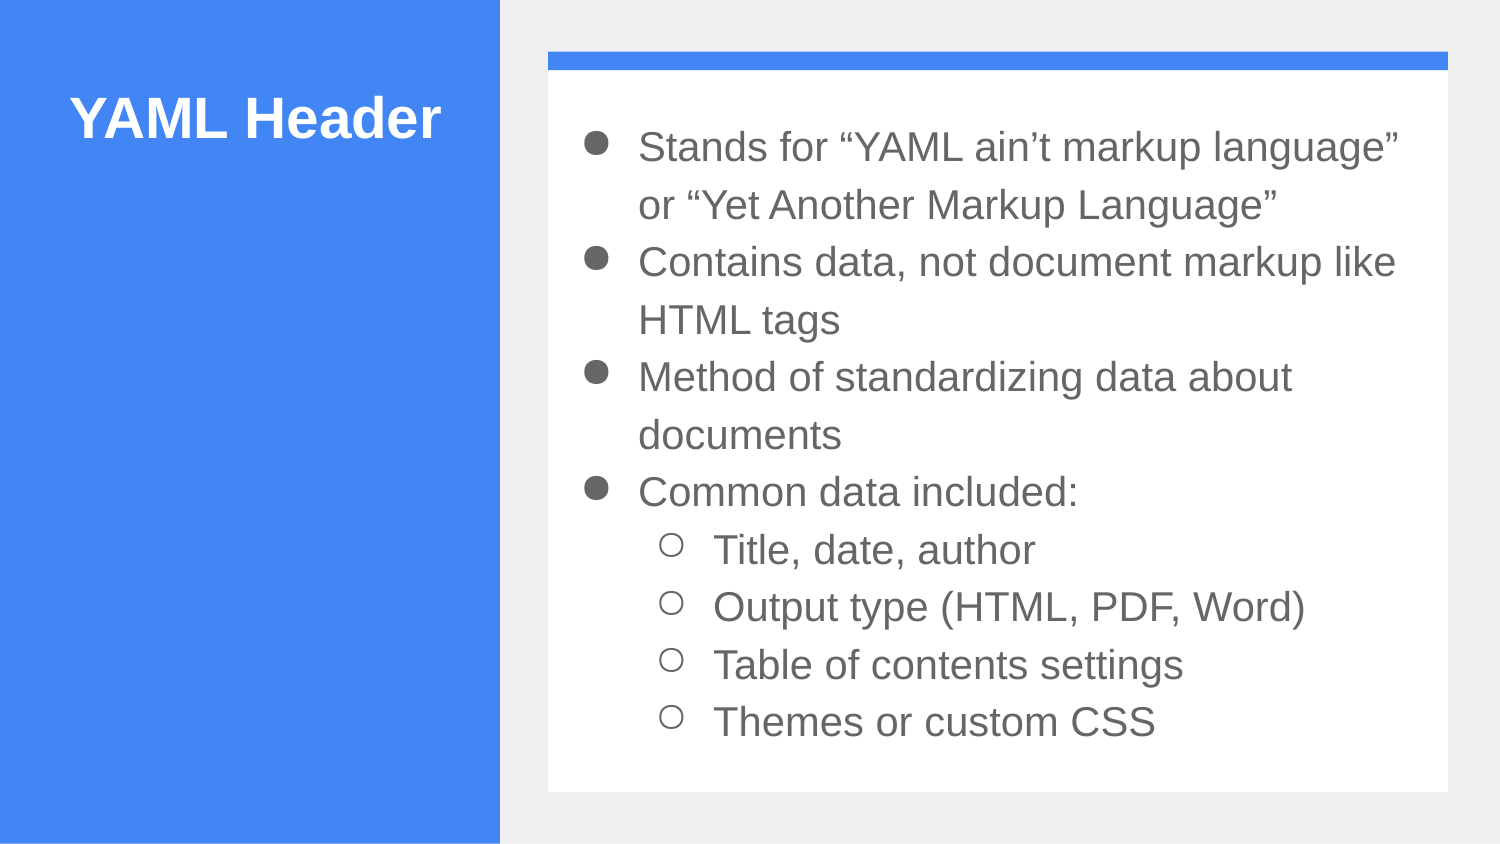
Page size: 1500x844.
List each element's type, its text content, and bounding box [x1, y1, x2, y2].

list Stands for “YAML ain’t markup language” or “Yet Another Markup Language” Contains data, not document markup like HTML tags Method of standardizing data about documents Common data included: Title, date, author Output type (HTML, PDF, Word) Table of contents settings Themes or custom CSS [548, 97, 1438, 756]
title YAML Header [54, 65, 497, 788]
